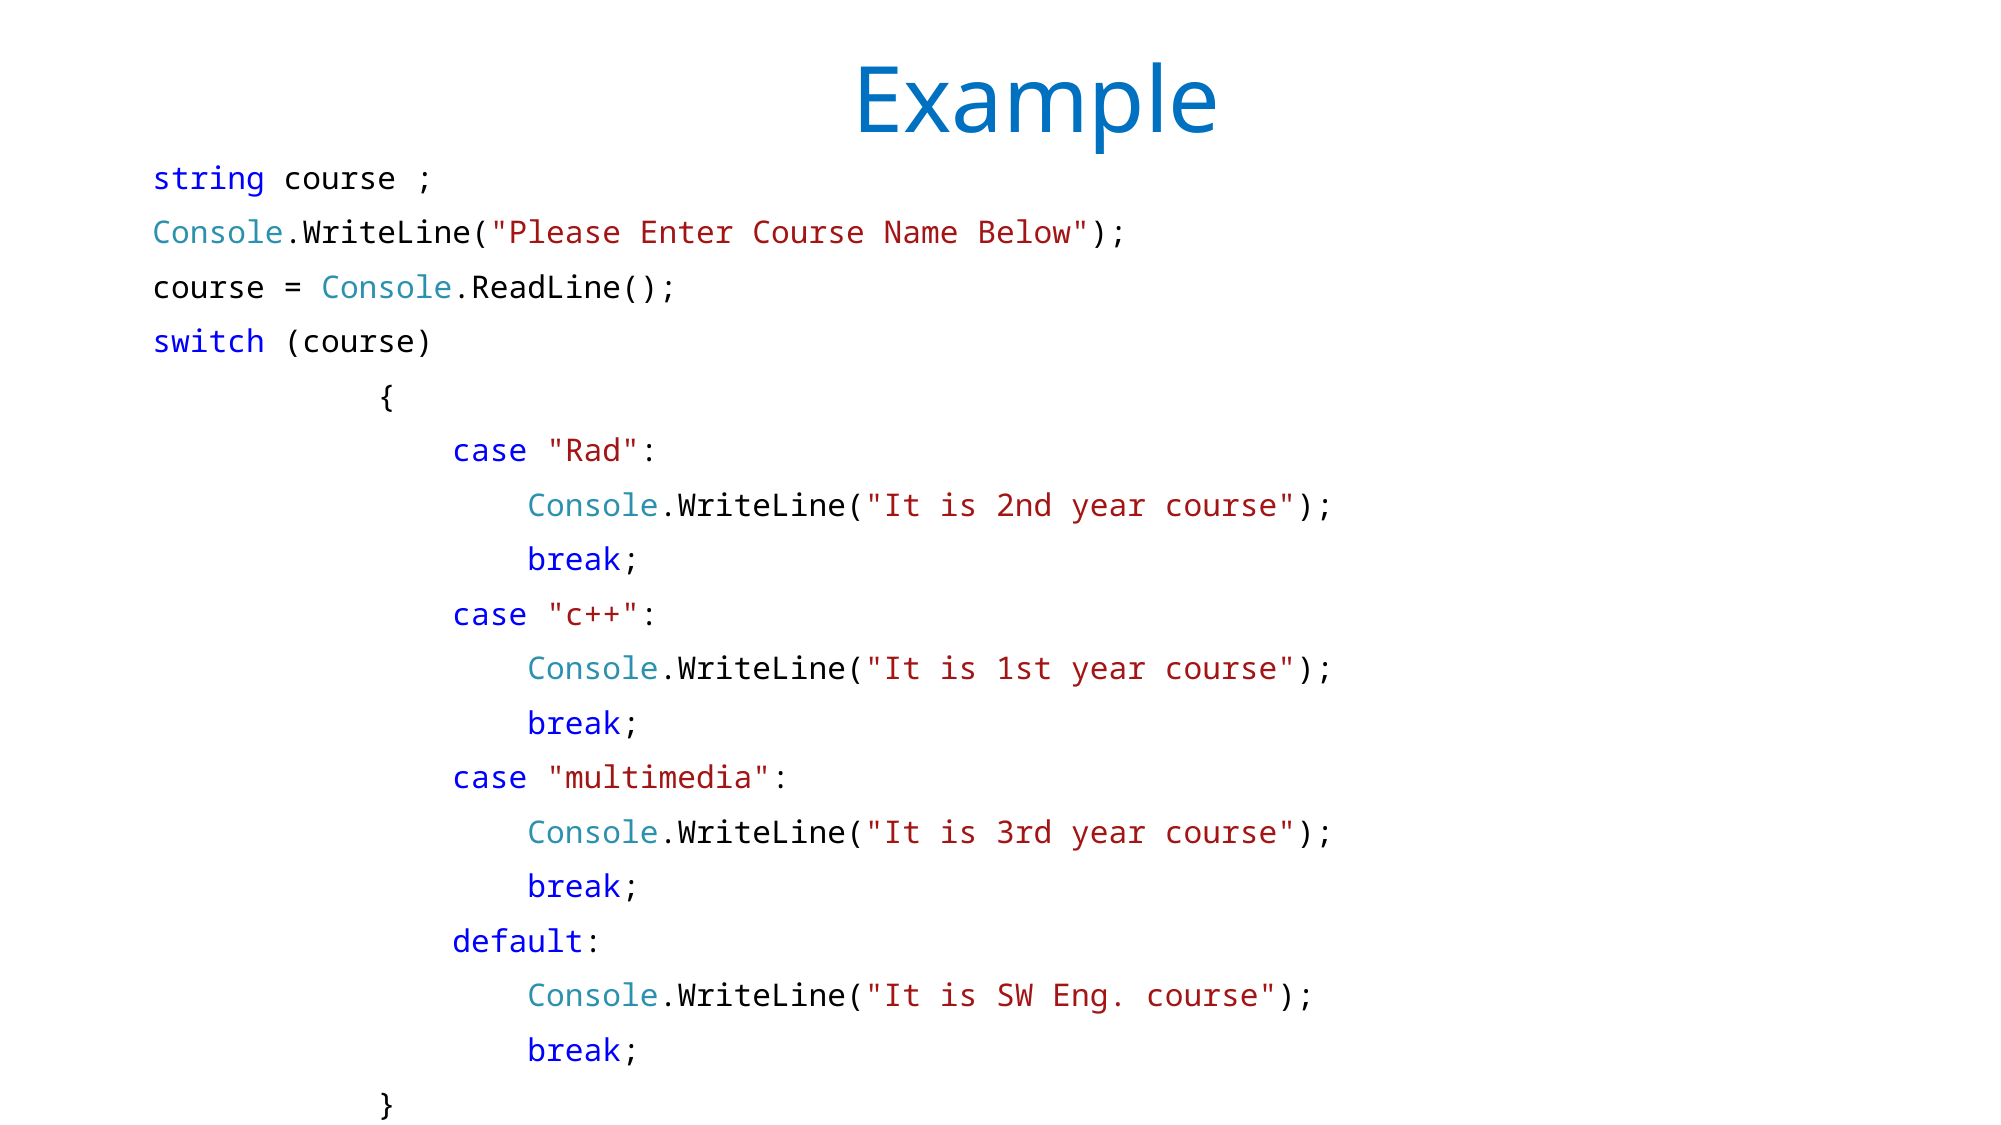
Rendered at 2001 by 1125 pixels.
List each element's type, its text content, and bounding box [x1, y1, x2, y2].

list string course ; Console.WriteLine("Please Enter Course Name Below"); course = Console.ReadLine(); switch (course) { case "Rad": Console.WriteLine("It is 2nd year course"); break; case "c++": Console.WriteLine("It is 1st year course"); break; case "multimedia": Console.WriteLine("It is 3rd year course"); break; default: Console.WriteLine("It is SW Eng. course"); break; } [137, 154, 1936, 1125]
title Example [137, 17, 1936, 154]
